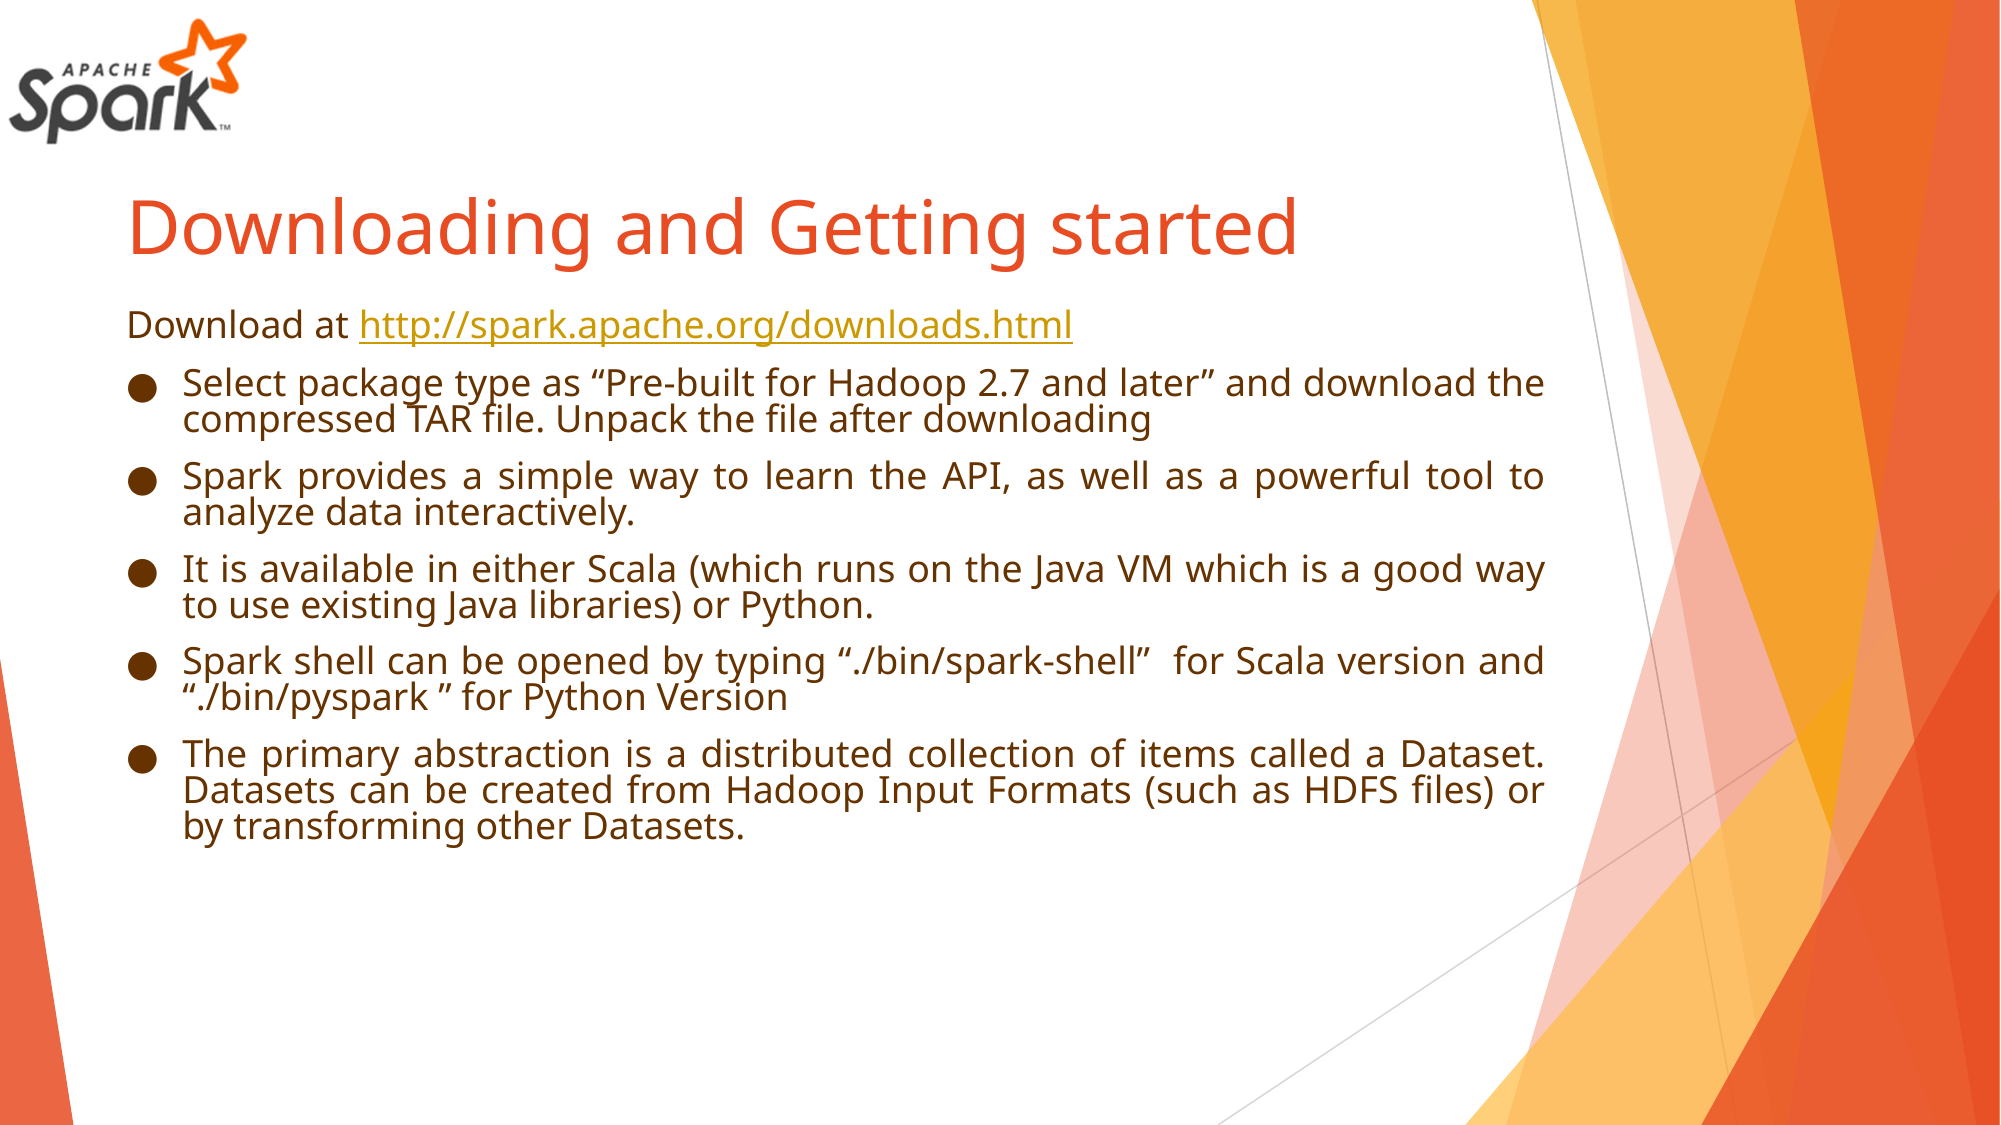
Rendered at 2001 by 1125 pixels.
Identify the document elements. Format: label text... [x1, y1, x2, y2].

title Downloading and Getting started [111, 172, 1522, 298]
list Download at http://spark.apache.org/downloads.html Select package type as “Pre-built for Hadoop 2.7 and later” and download the compressed TAR file. Unpack the file after downloading Spark provides a simple way to learn the API, as well as a powerful tool to analyze data interactively. It is available in either Scala (which runs on the Java VM which is a good way to use existing Java libraries) or Python. Spark shell can be opened by typing “./bin/spark-shell” for Scala version and “./bin/pyspark ” for Python Version The primary abstraction is a distributed collection of items called a Dataset. Datasets can be created from Hadoop Input Formats (such as HDFS files) or by transforming other Datasets. [111, 298, 1562, 971]
picture [0, 12, 251, 155]
